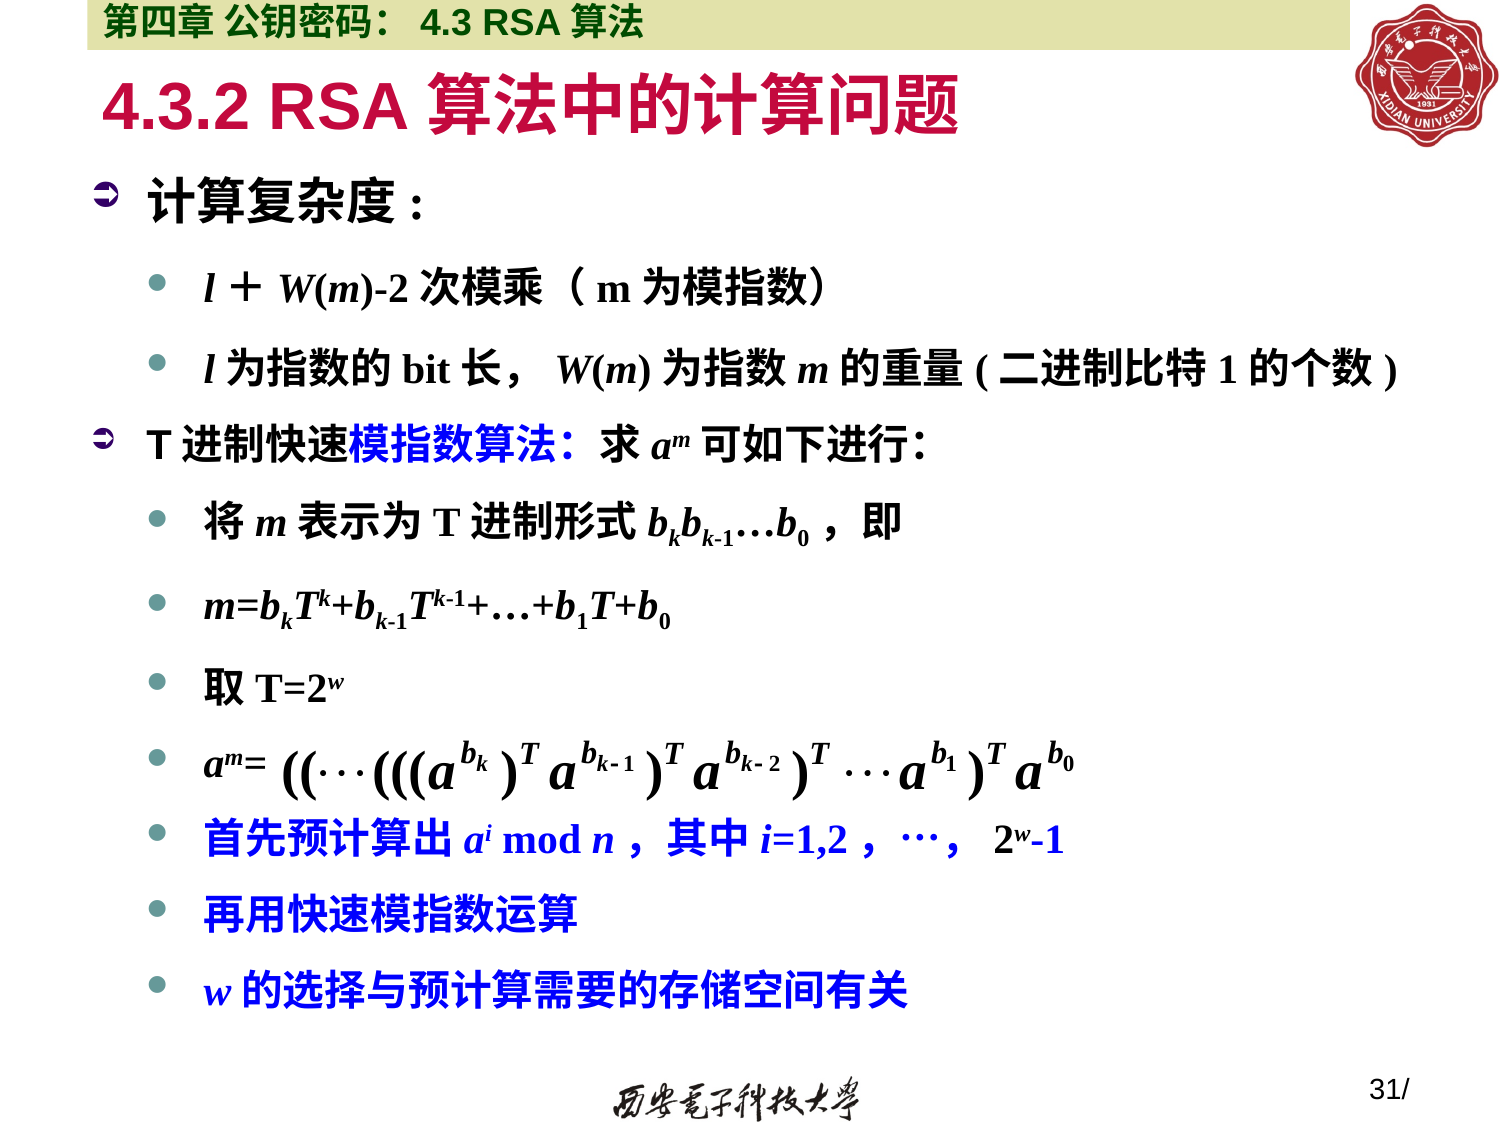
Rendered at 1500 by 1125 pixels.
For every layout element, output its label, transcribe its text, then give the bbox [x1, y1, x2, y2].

title 4.3.2 RSA算法中的计算问题 [87, 62, 1351, 149]
text_box 第四章 公钥密码：4.3 RSA算法 [87, 0, 1350, 50]
slide_number 31/ [1212, 1062, 1426, 1113]
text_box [274, 724, 1088, 813]
picture [612, 1076, 863, 1125]
picture [1350, 0, 1500, 150]
list 计算复杂度: l＋W(m)-2次模乘（m为模指数） l为指数的bit长，W(m)为指数m的重量(二进制比特1的个数) T进制快速模指数算法：求am可如下进行： 将m表示为T进制形式bkbk-1…b0，即 m=bkTk+bk-1Tk-1+…+b1T+b0 取T=2w am= 首先预计算出ai mod n，其中i=1,2，…，2w-1 再用快速模指数运算 w的选择与预计算需要的存储空间有关 [74, 149, 1463, 1063]
